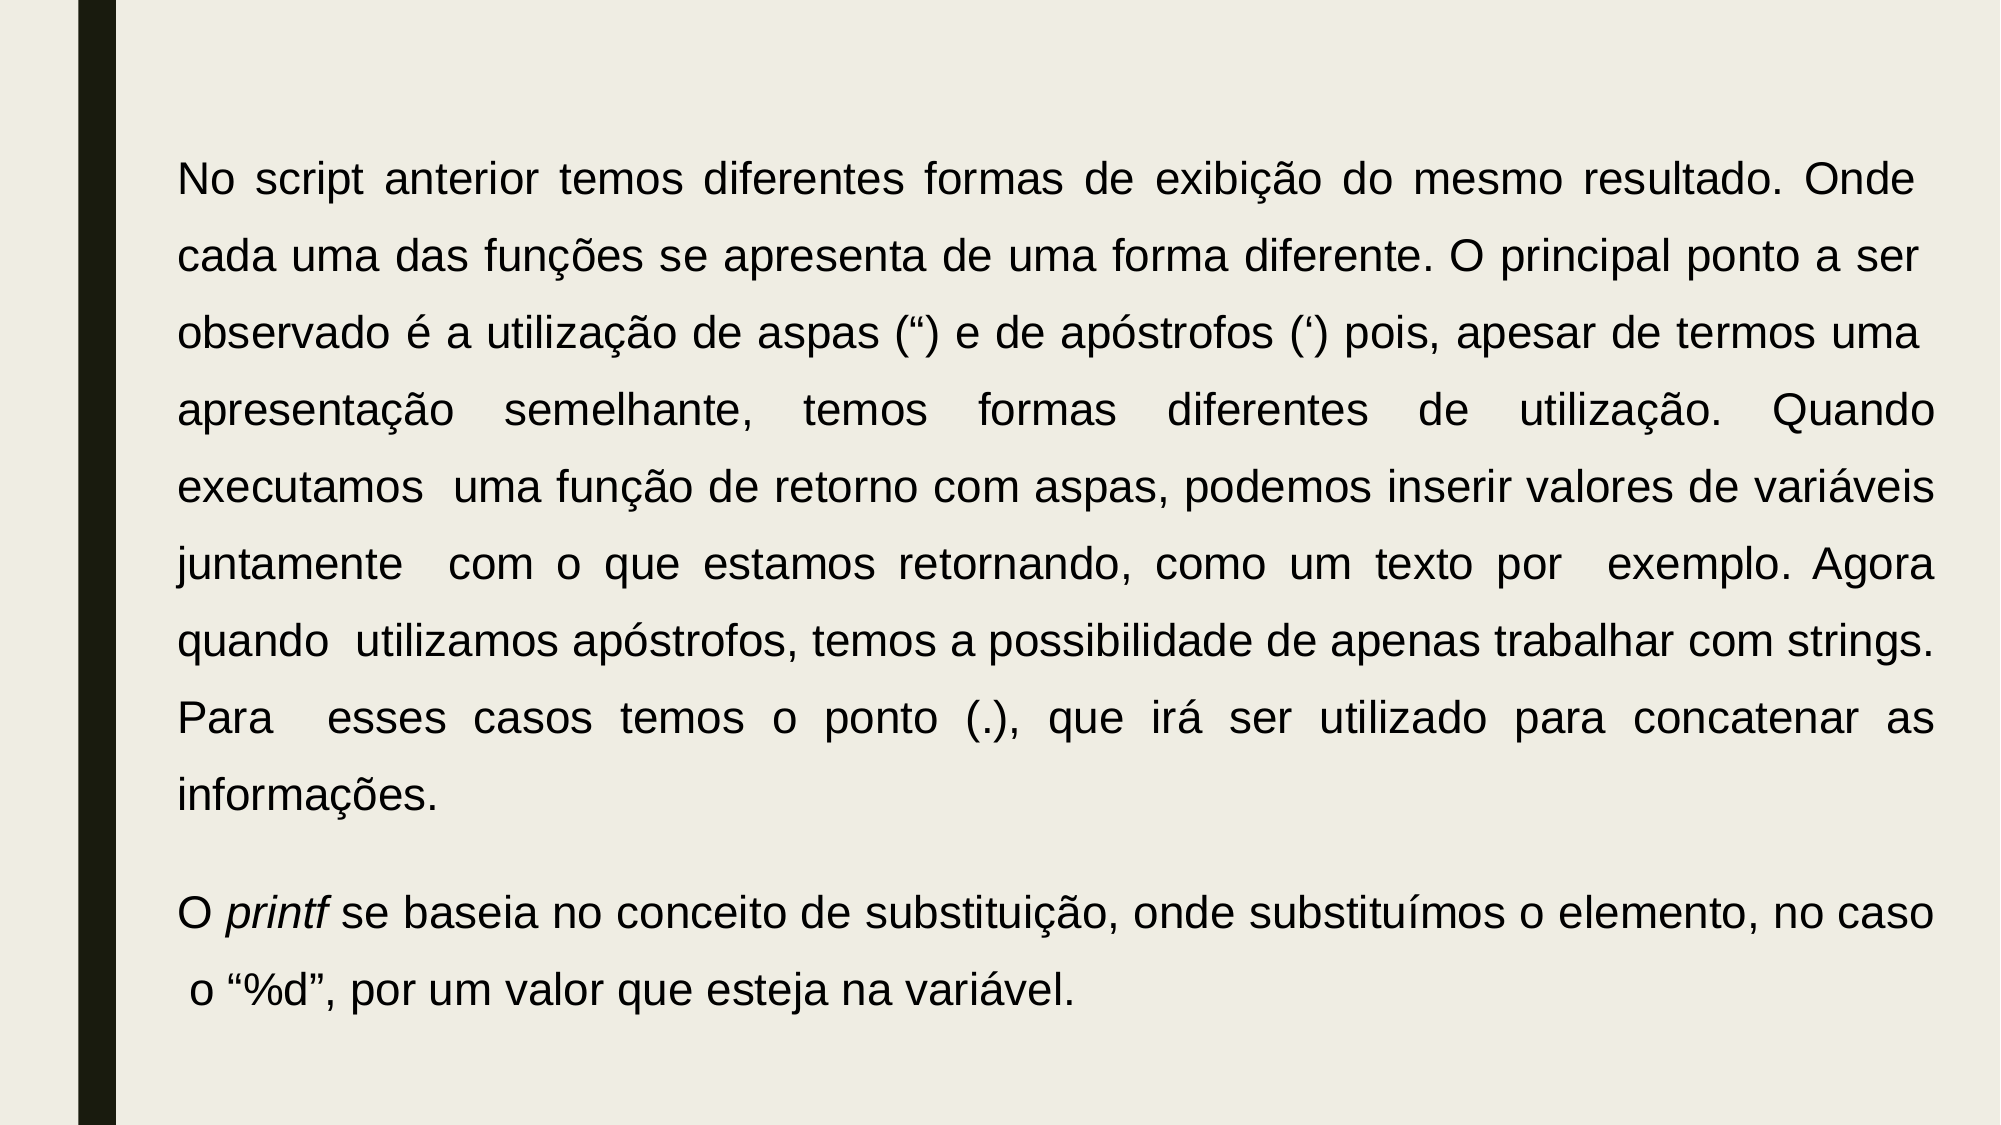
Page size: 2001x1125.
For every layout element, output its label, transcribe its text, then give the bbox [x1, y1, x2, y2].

text_box No script anterior temos diferentes formas de exibição do mesmo resultado. Onde cada uma das funções se apresenta de uma forma diferente. O principal ponto a ser observado é a utilização de aspas (“) e de apóstrofos (‘) pois, apesar de termos uma apresentação semelhante, temos formas diferentes de utilização. Quando executamos uma função de retorno com aspas, podemos inserir valores de variáveis juntamente com o que estamos retornando, como um texto por exemplo. Agora quando utilizamos apóstrofos, temos a possibilidade de apenas trabalhar com strings. Para esses casos temos o ponto (.), que irá ser utilizado para concatenar as informações. O printf se baseia no conceito de substituição, onde substituímos o elemento, no caso o “%d”, por um valor que esteja na variável. [174, 124, 1938, 1015]
